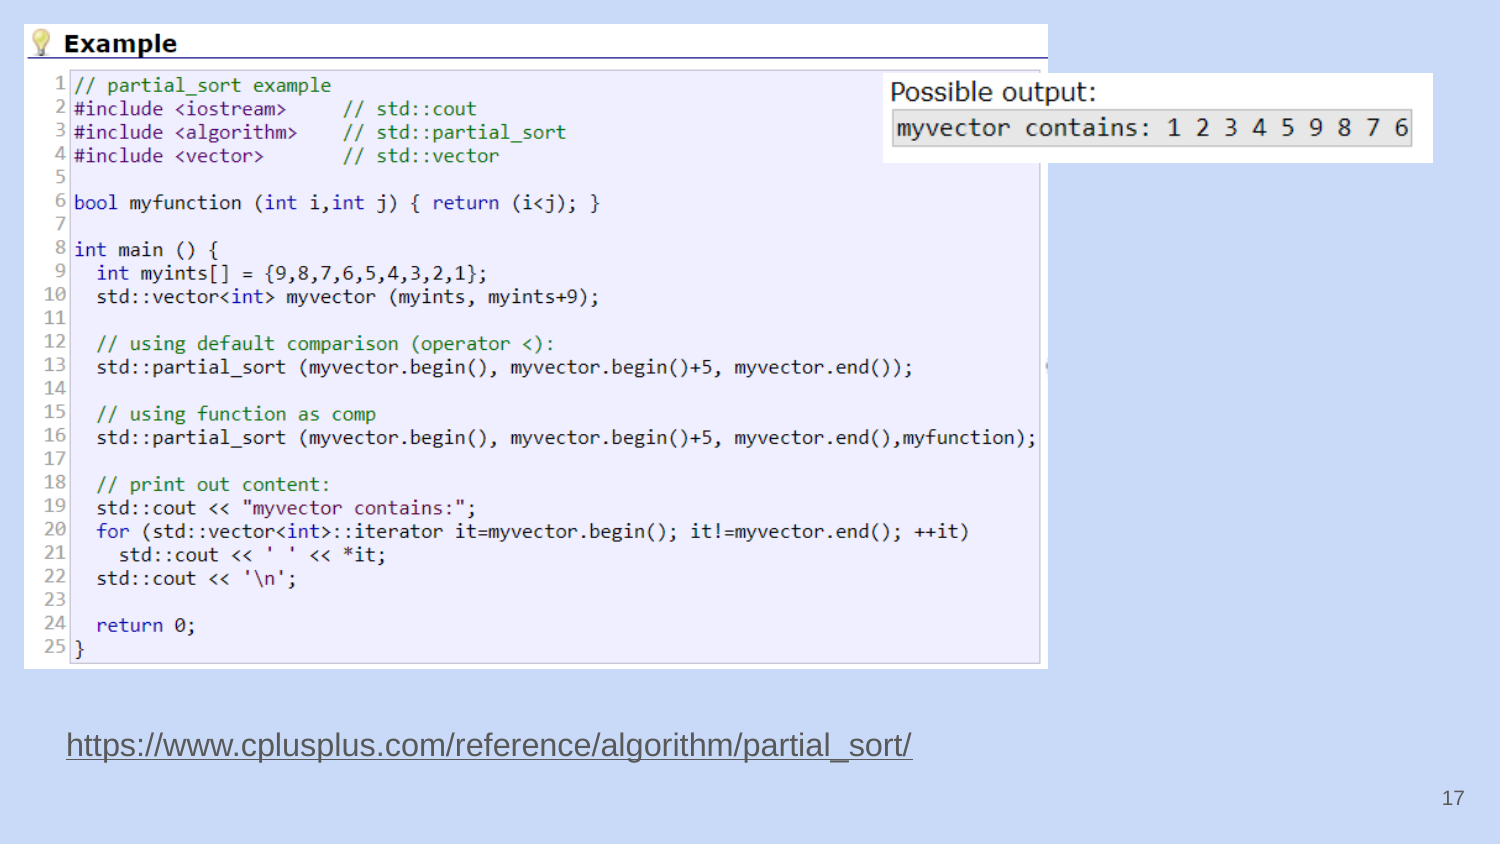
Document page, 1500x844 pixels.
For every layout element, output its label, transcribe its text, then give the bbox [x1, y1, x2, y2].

list https://www.cplusplus.com/reference/algorithm/partial_sort/ [51, 694, 1089, 794]
slide_number ‹#› [1389, 764, 1480, 830]
picture [24, 24, 1433, 670]
